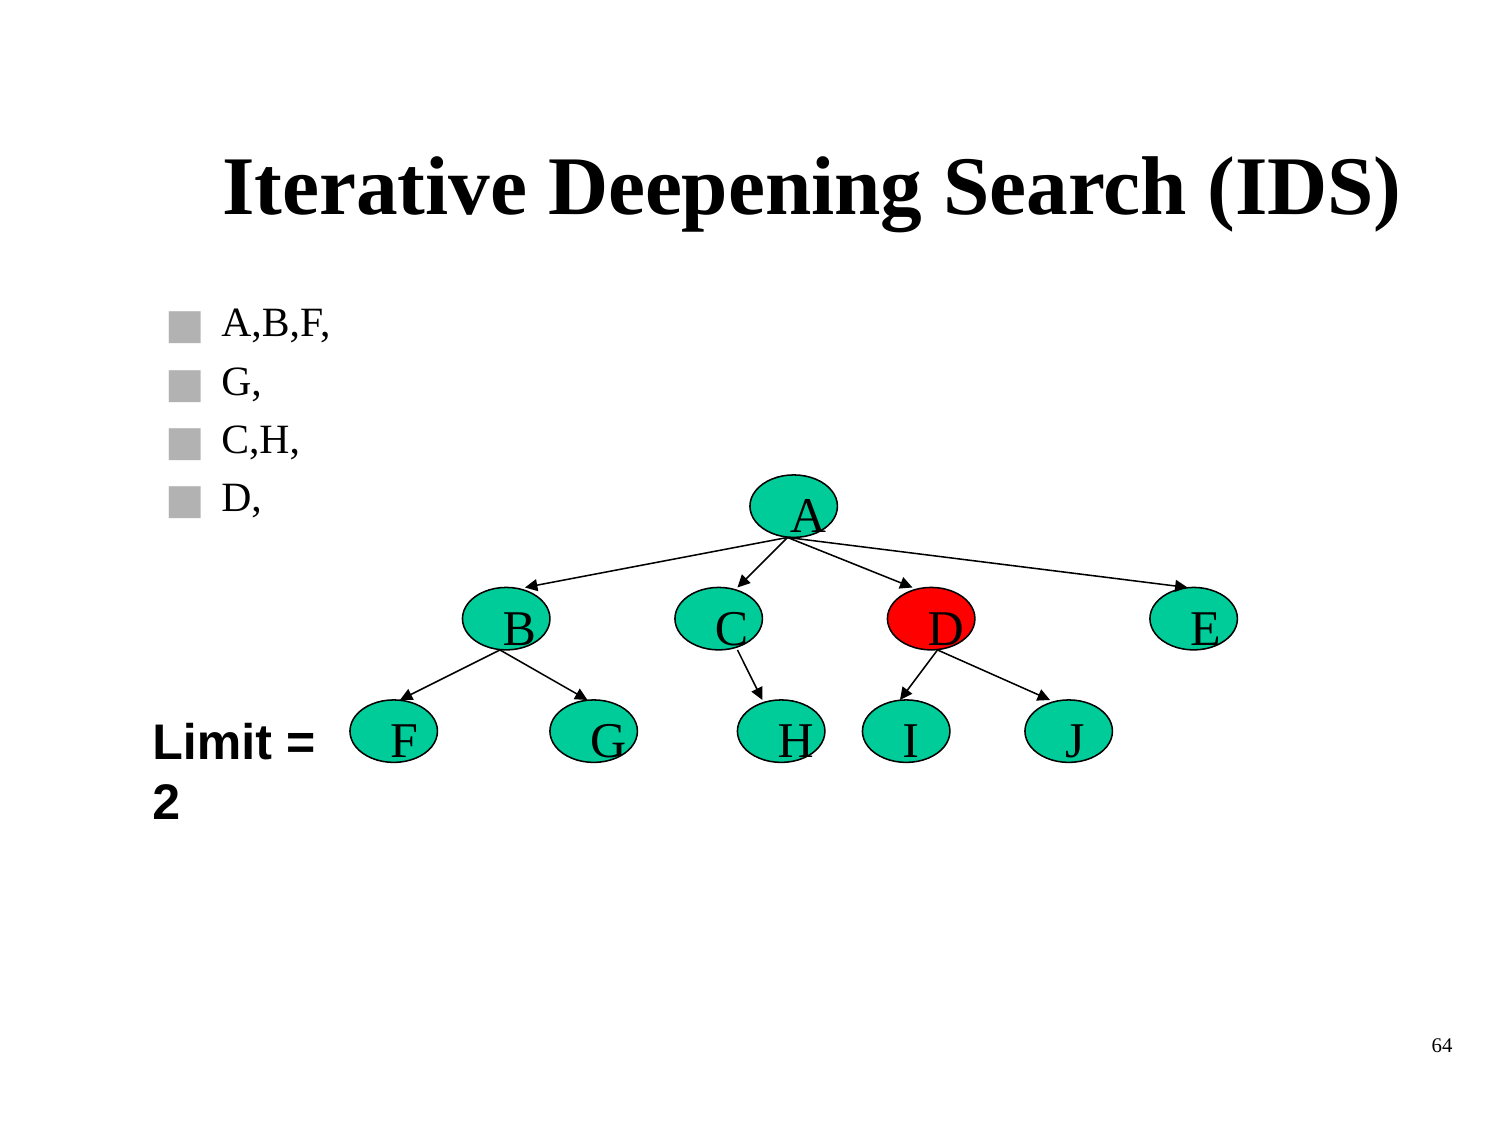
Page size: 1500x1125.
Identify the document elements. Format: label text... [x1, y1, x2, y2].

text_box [524, 537, 735, 588]
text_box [499, 649, 588, 701]
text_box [1024, 699, 1113, 763]
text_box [787, 537, 1188, 588]
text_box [462, 587, 551, 648]
text_box A,B,F, G, C,H, D, [149, 287, 1425, 425]
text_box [737, 649, 763, 701]
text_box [887, 597, 976, 651]
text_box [862, 699, 951, 763]
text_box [349, 699, 438, 763]
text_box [749, 474, 838, 534]
slide_number ‹#› [1155, 1024, 1468, 1100]
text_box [737, 537, 784, 588]
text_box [899, 649, 936, 701]
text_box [737, 699, 826, 763]
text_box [1149, 587, 1238, 651]
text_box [674, 597, 763, 651]
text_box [549, 699, 638, 763]
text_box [399, 649, 498, 701]
title Iterative Deepening Search (IDS) [174, 87, 1450, 275]
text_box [937, 649, 1051, 701]
text_box Limit = 2 [137, 702, 338, 838]
